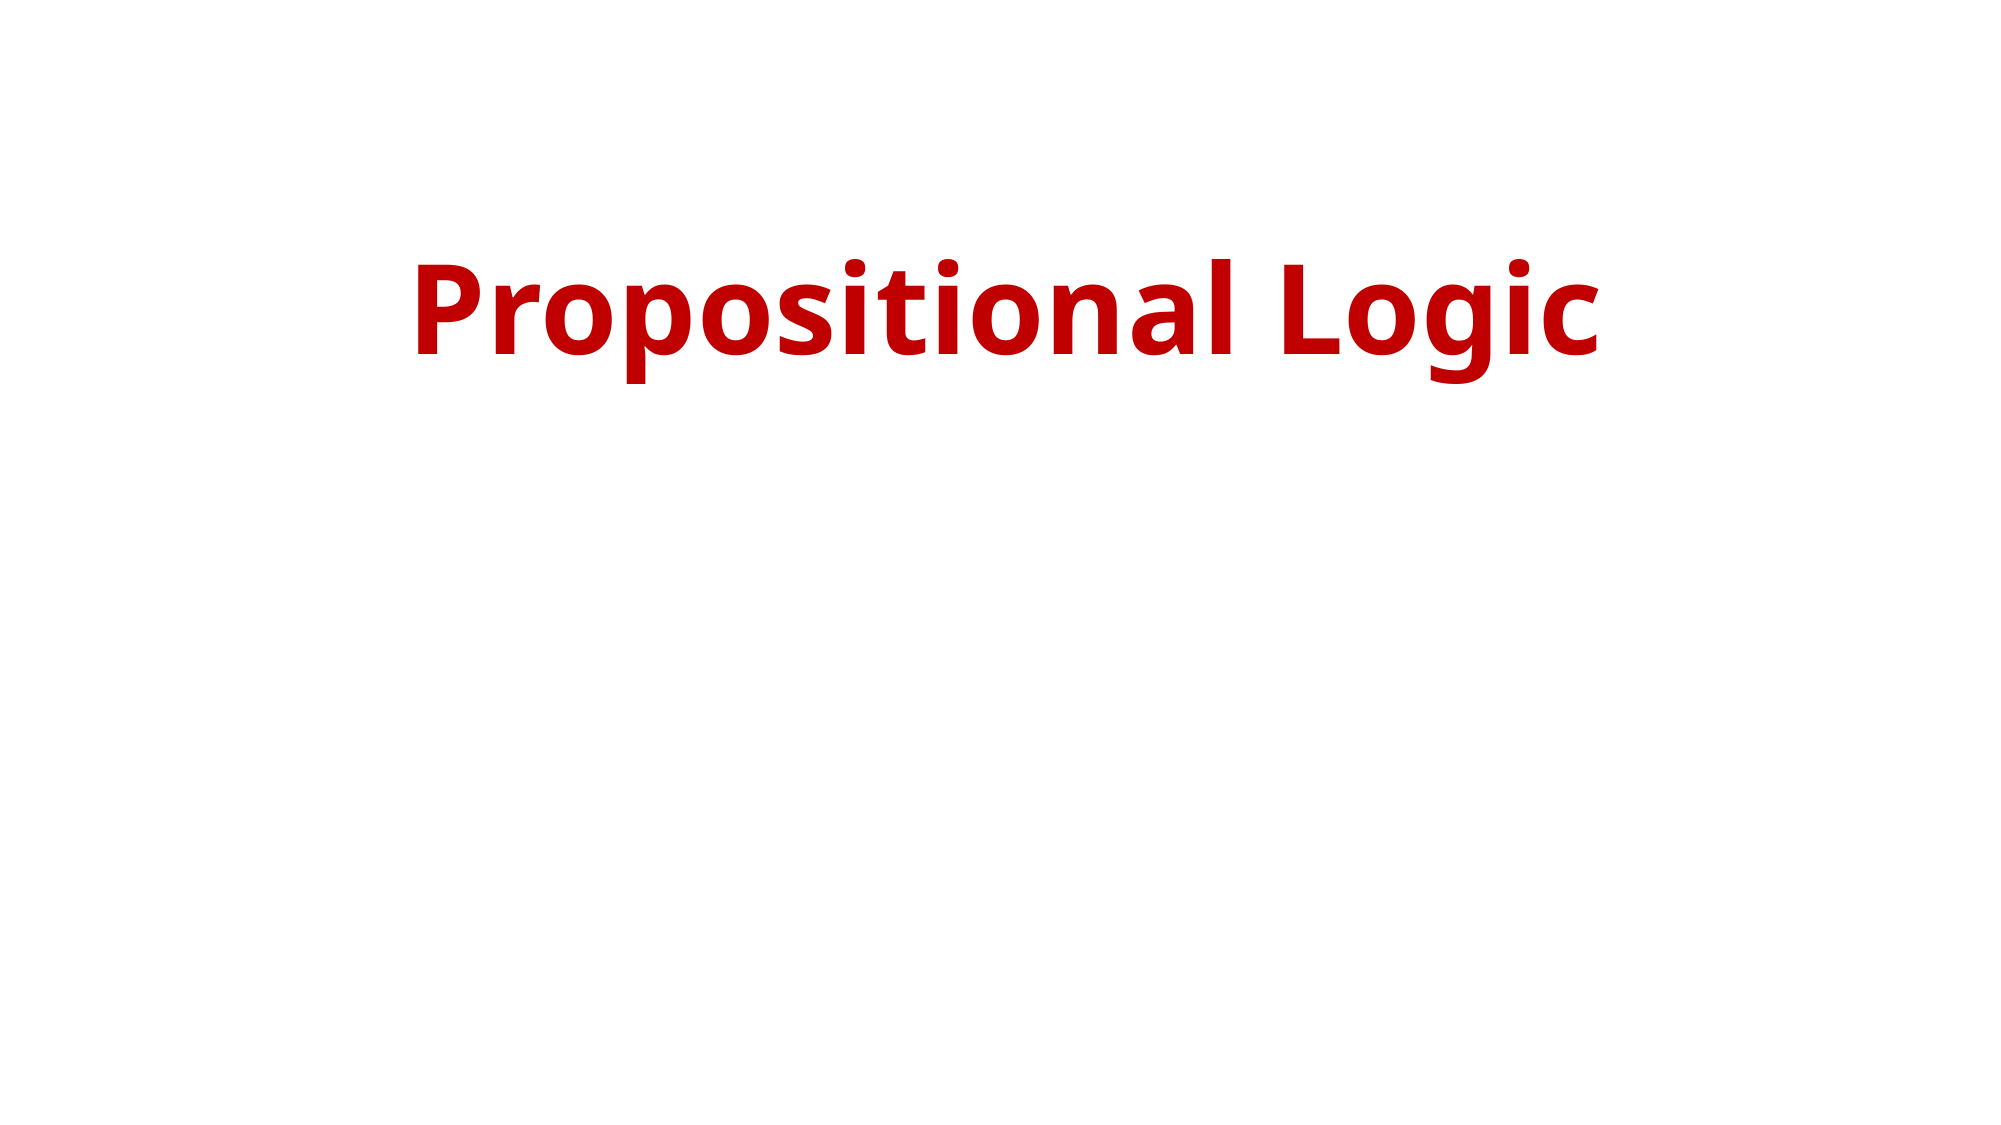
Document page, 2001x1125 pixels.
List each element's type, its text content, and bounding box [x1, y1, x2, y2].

title Propositional Logic [75, 184, 1937, 390]
